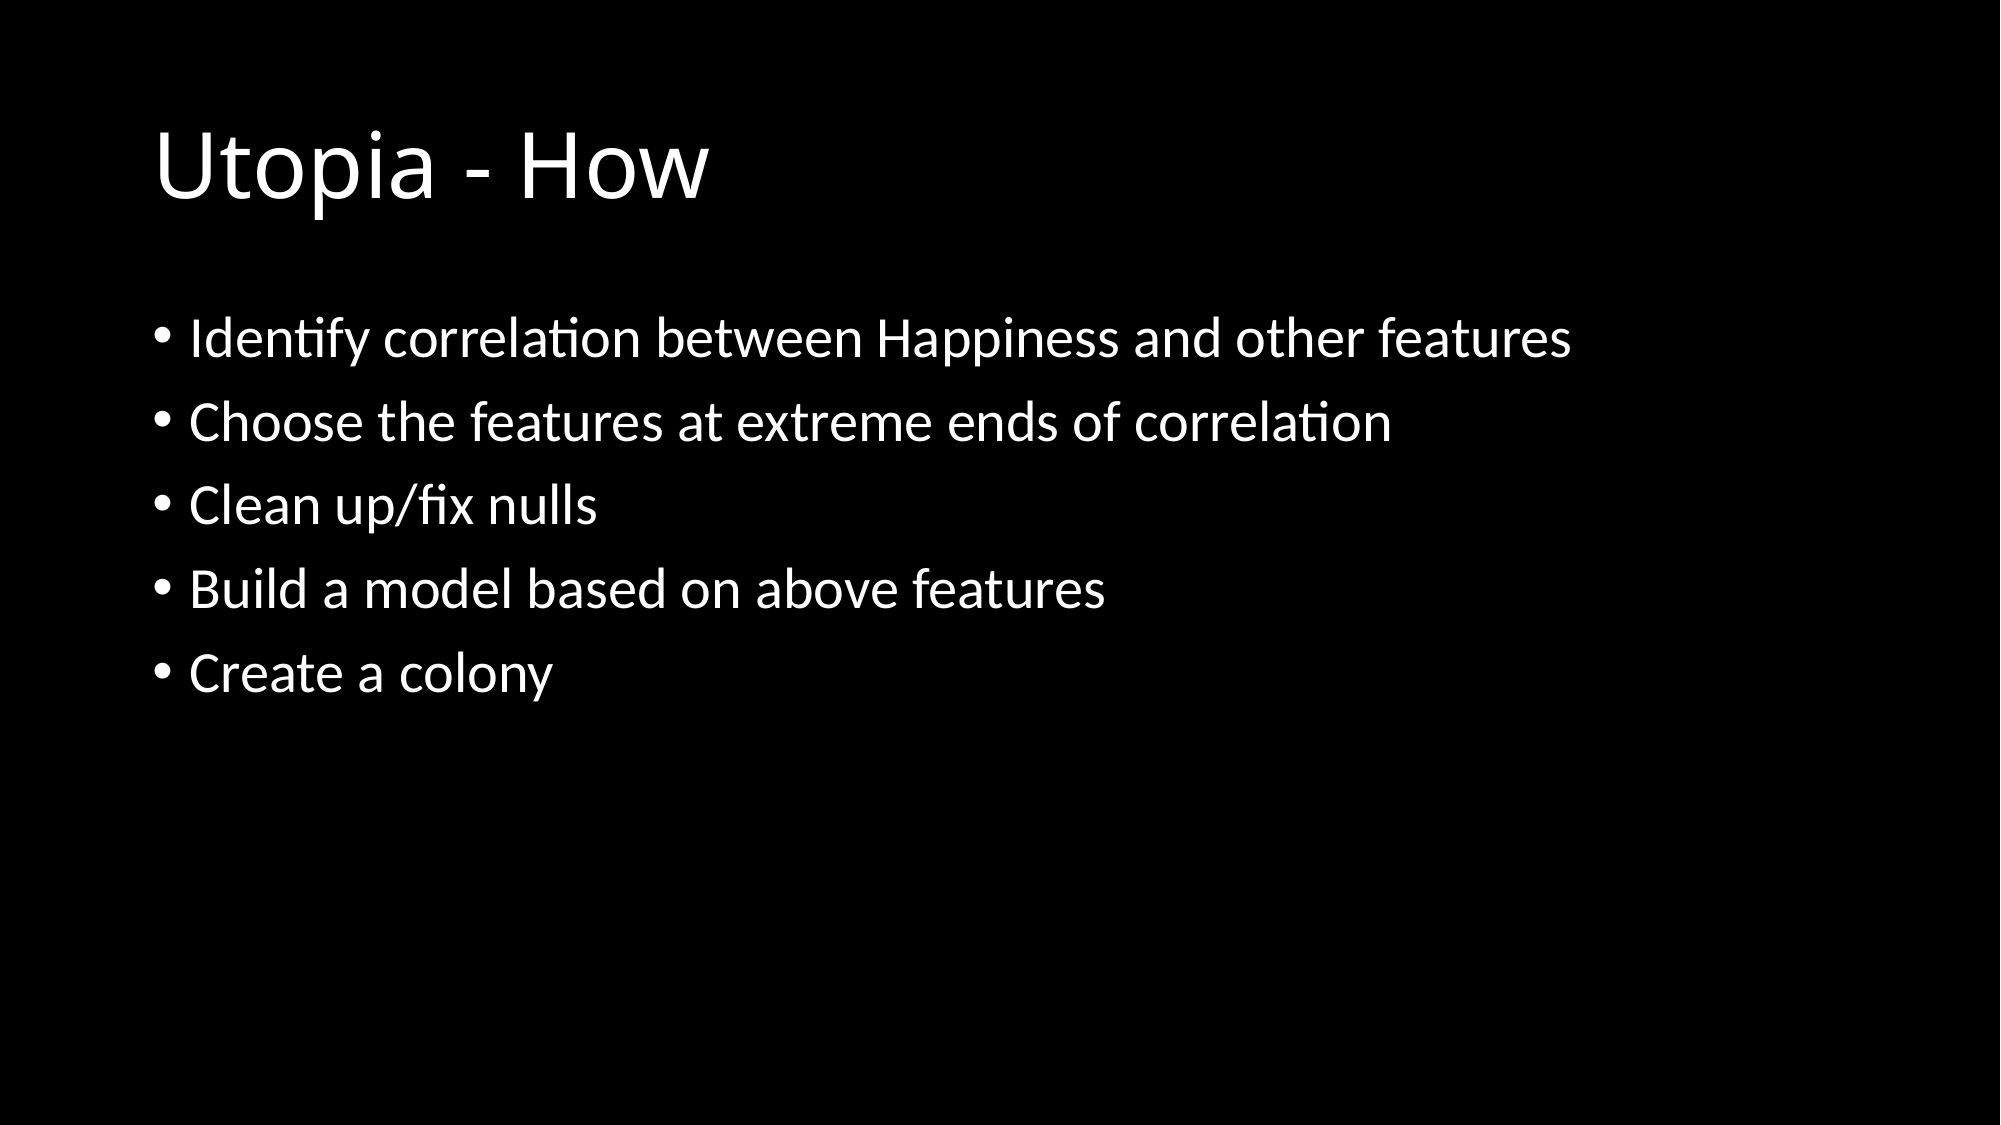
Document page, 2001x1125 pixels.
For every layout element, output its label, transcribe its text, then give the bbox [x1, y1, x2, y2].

list Identify correlation between Happiness and other features Choose the features at extreme ends of correlation Clean up/fix nulls Build a model based on above features Create a colony [137, 299, 1863, 1014]
title Utopia - How [137, 59, 1863, 278]
